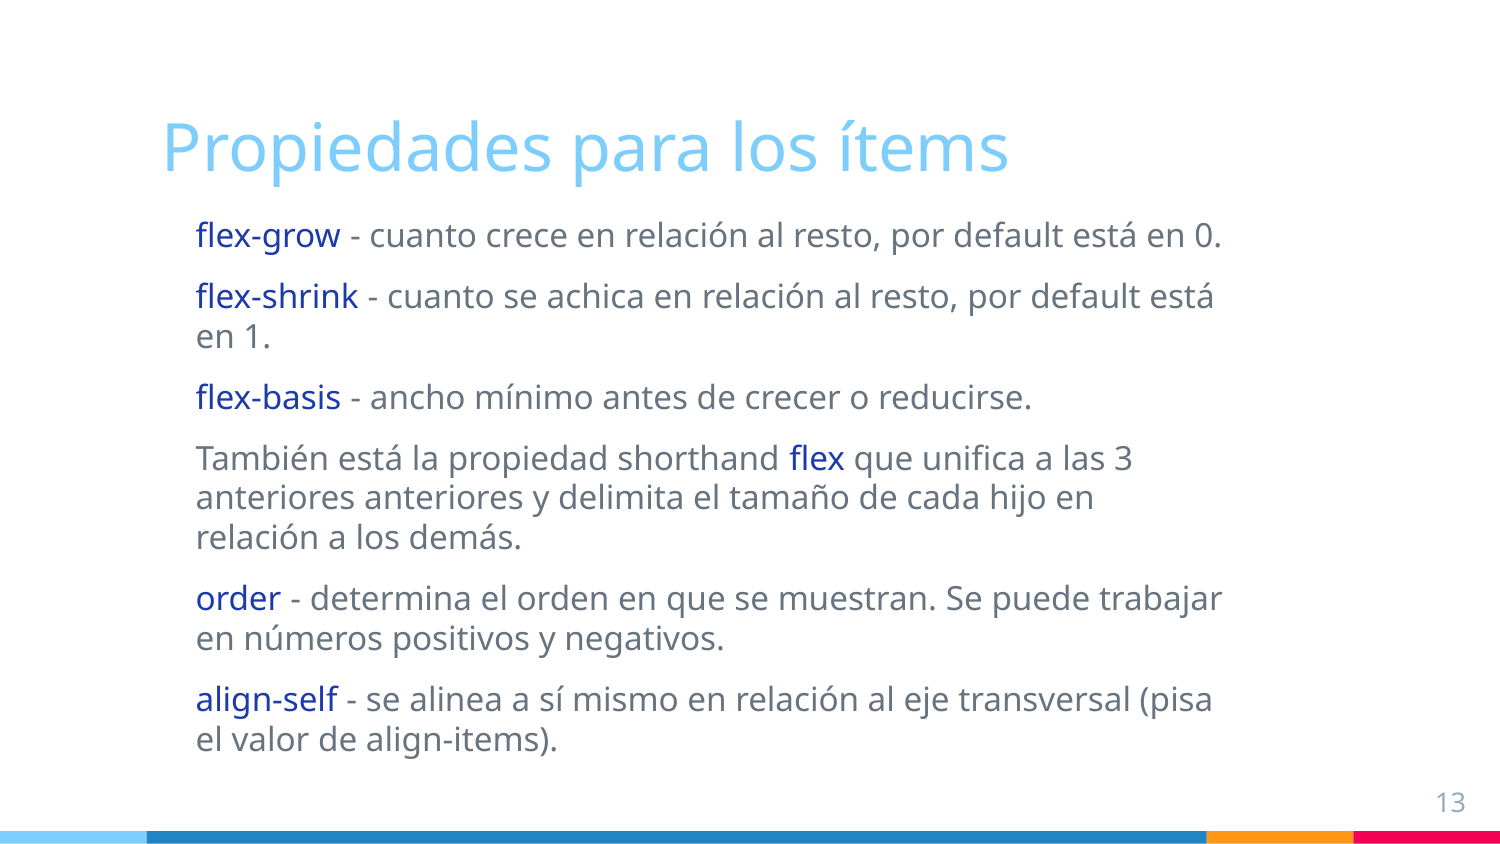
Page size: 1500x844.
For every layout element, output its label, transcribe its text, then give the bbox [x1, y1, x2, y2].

list flex-grow - cuanto crece en relación al resto, por default está en 0. flex-shrink - cuanto se achica en relación al resto, por default está en 1. flex-basis - ancho mínimo antes de crecer o reducirse. También está la propiedad shorthand flex que unifica a las 3 anteriores anteriores y delimita el tamaño de cada hijo en relación a los demás. order - determina el orden en que se muestran. Se puede trabajar en números positivos y negativos. align-self - se alinea a sí mismo en relación al eje transversal (pisa el valor de align-items). [180, 199, 1241, 783]
title Propiedades para los ítems [146, 58, 1398, 200]
slide_number 13 [1391, 770, 1482, 822]
